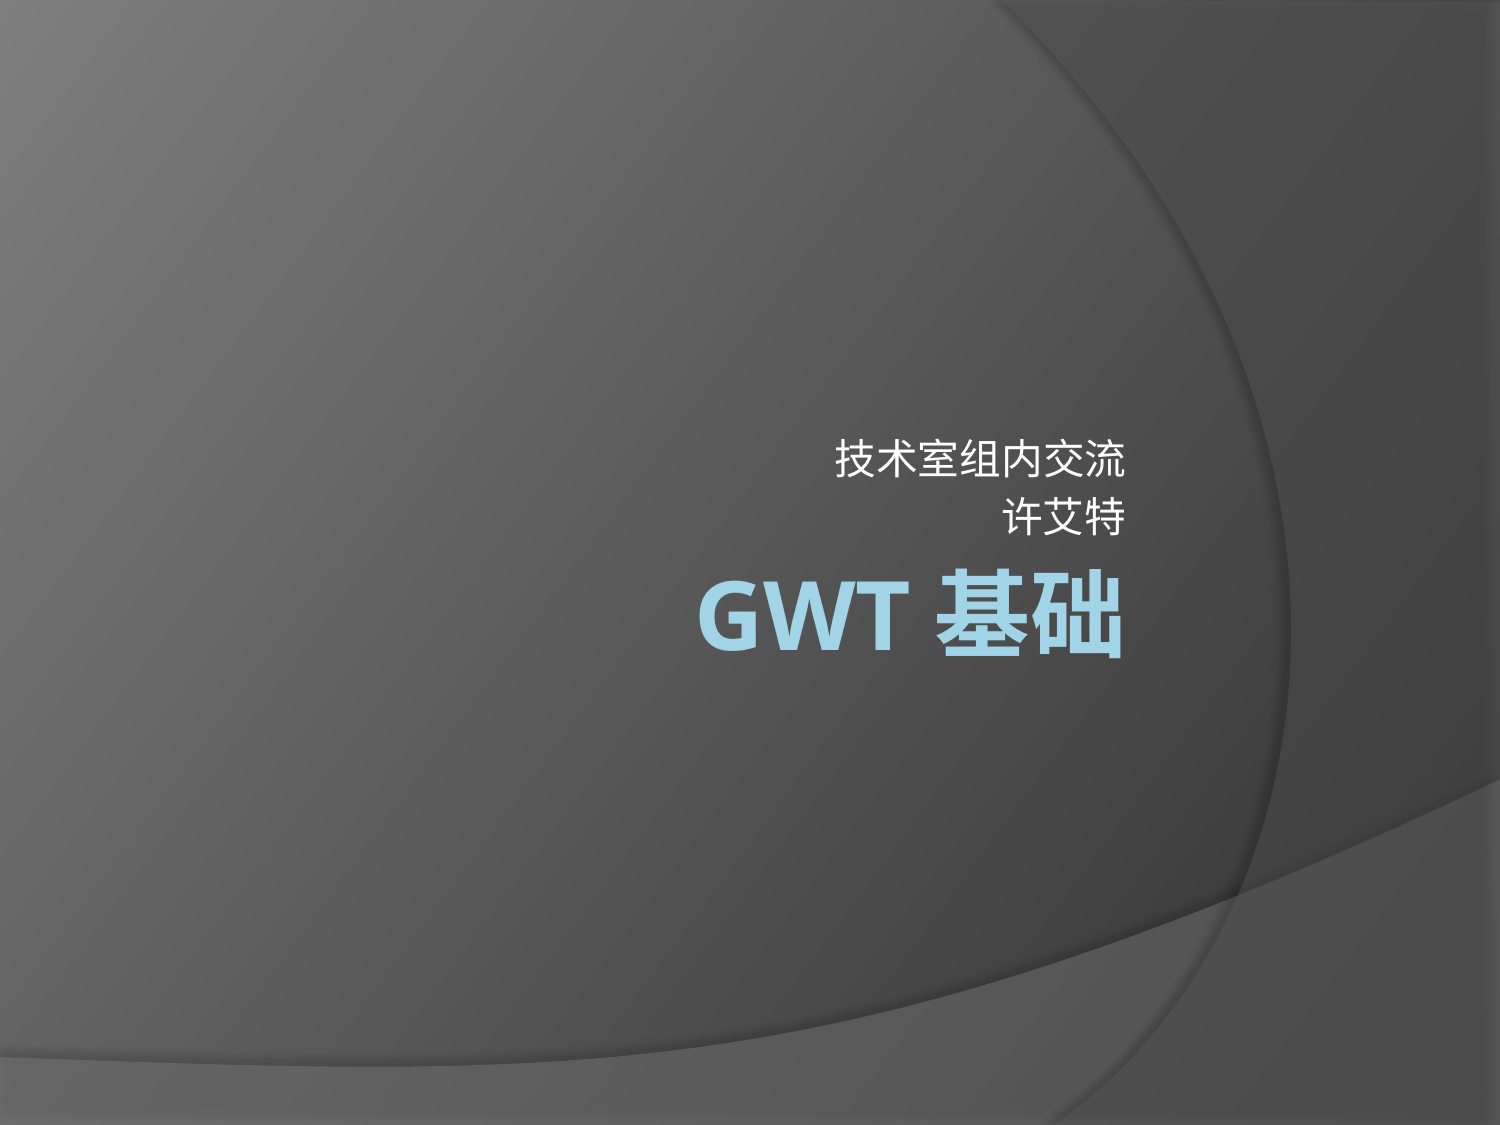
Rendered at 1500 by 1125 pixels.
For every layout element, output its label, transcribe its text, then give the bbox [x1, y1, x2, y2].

subtitle 技术室组内交流 许艾特 [71, 253, 1134, 541]
title GWT基础 [70, 547, 1134, 925]
